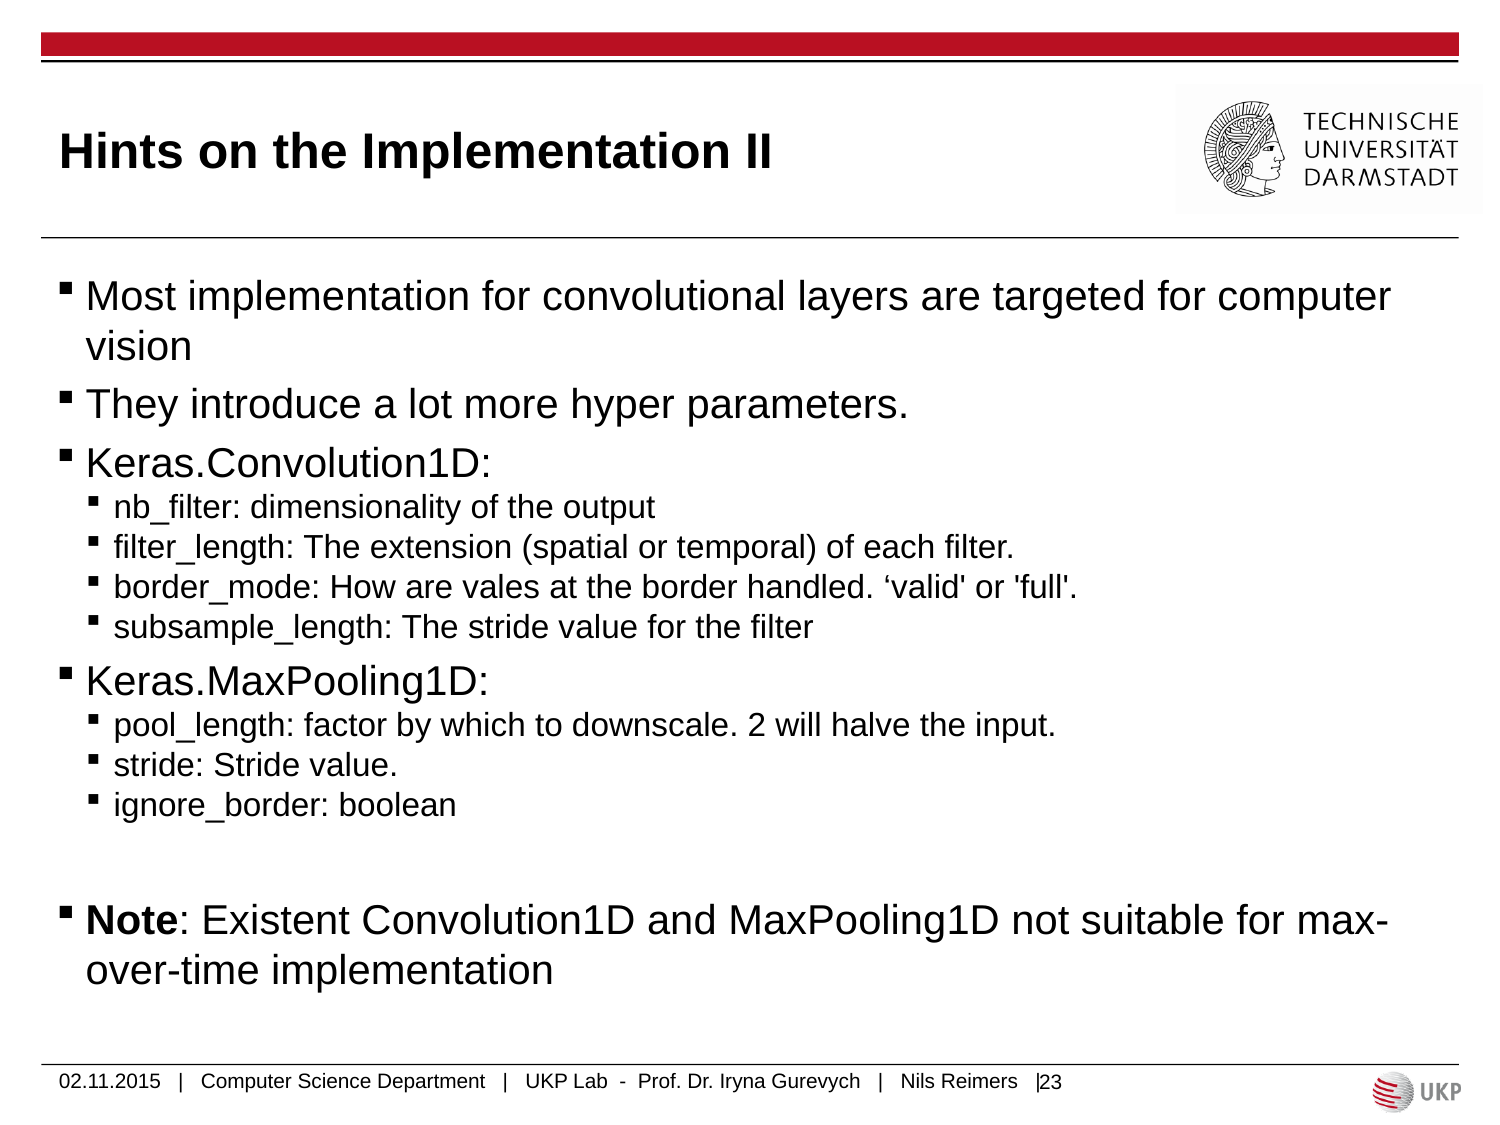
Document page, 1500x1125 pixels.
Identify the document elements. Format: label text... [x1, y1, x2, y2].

picture [1188, 84, 1483, 214]
footer 02.11.2015 | Computer Science Department | UKP Lab - Prof. Dr. Iryna Gurevych | Nils Reimers | [58, 1067, 1365, 1107]
title Hints on the Implementation II [58, 79, 1188, 218]
list Most implementation for convolutional layers are targeted for computer vision They introduce a lot more hyper parameters. Keras.Convolution1D: nb_filter: dimensionality of the output filter_length: The extension (spatial or temporal) of each filter. border_mode: How are vales at the border handled. ‘valid' or 'full'. subsample_length: The stride value for the filter Keras.MaxPooling1D: pool_length: factor by which to downscale. 2 will halve the input. stride: Stride value. ignore_border: boolean Note: Existent Convolution1D and MaxPooling1D not suitable for max-over-time implementation [40, 260, 1459, 1048]
picture [1372, 1071, 1461, 1113]
